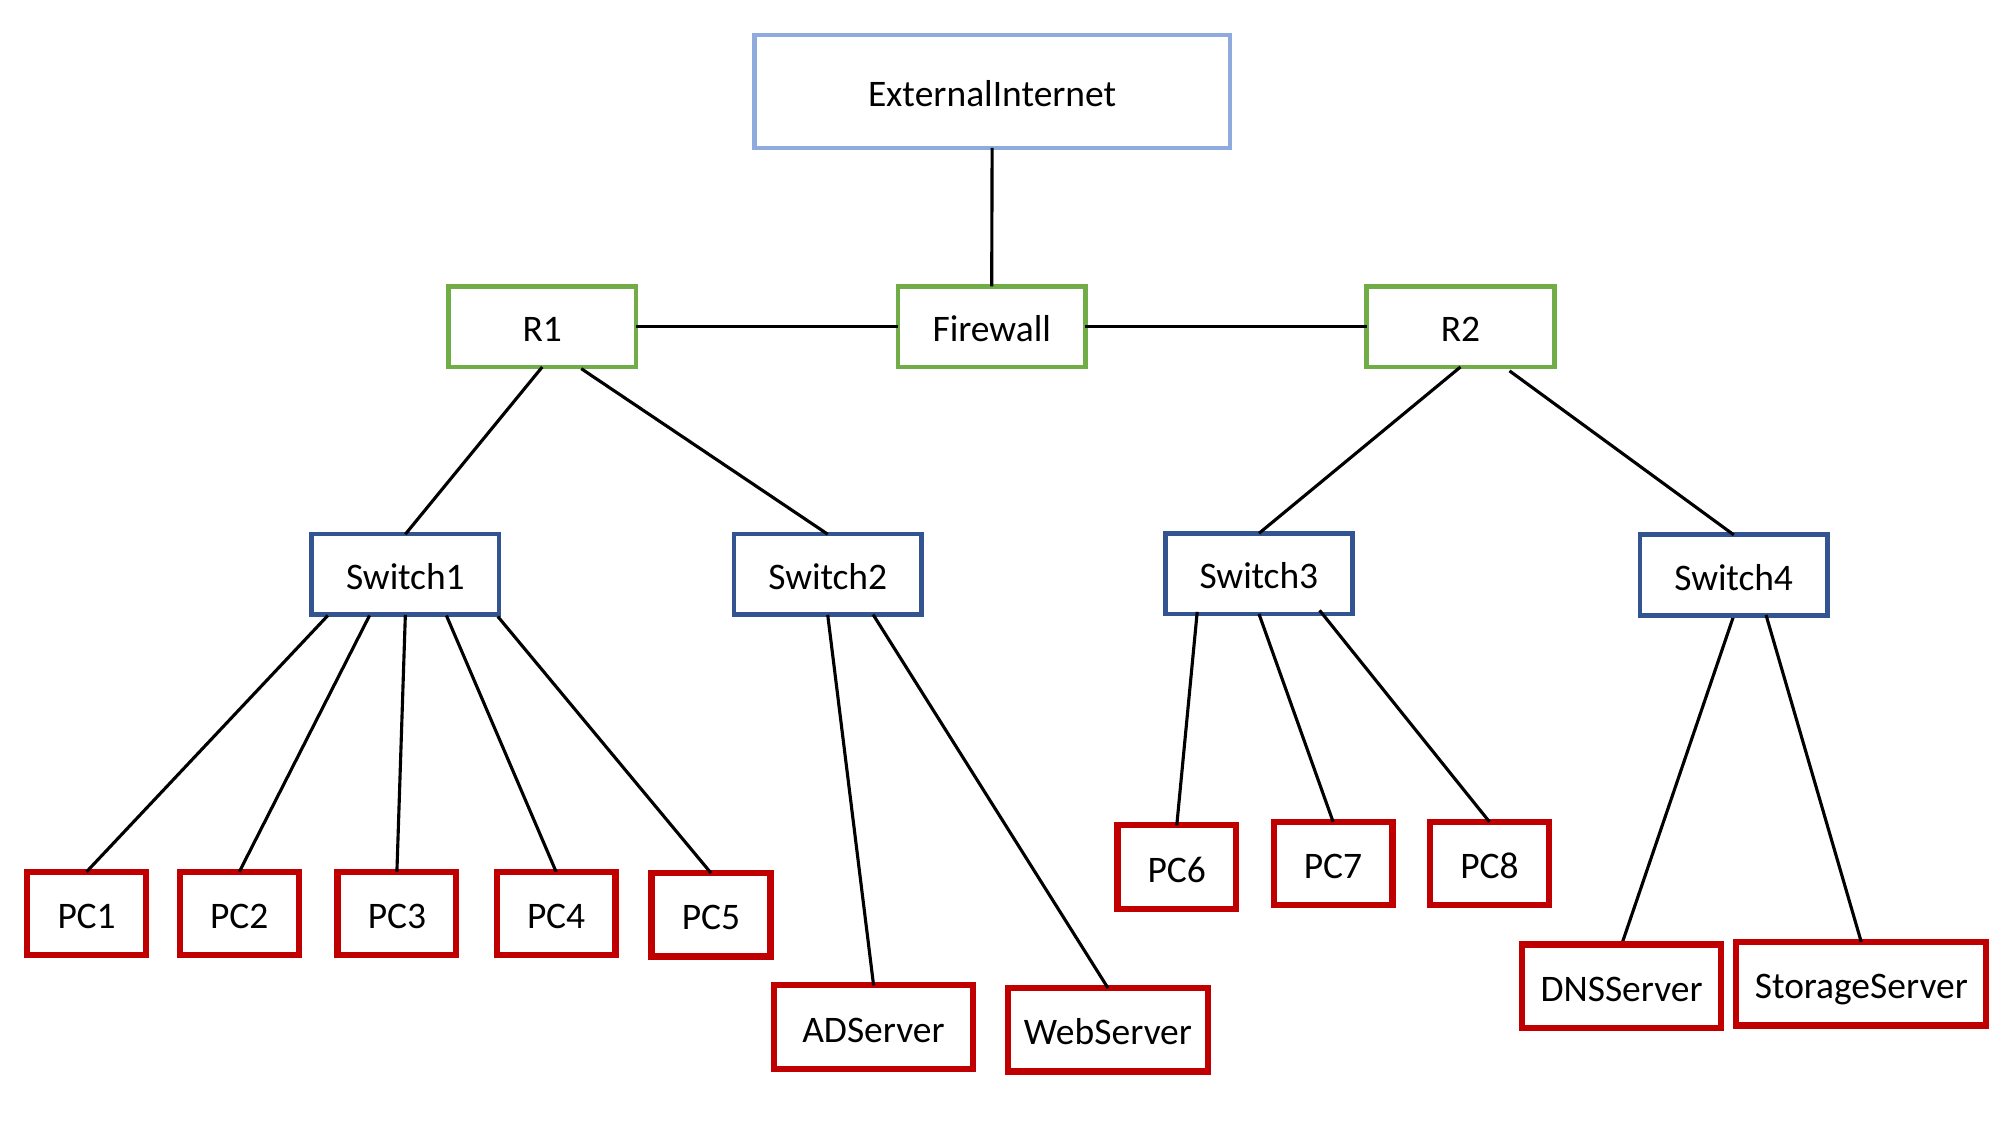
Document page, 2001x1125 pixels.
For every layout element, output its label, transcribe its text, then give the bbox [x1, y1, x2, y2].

text_box Switch4 [1639, 534, 1829, 616]
text_box PC5 [651, 872, 771, 957]
text_box PC1 [26, 871, 147, 956]
text_box ADServer [773, 984, 974, 1070]
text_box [1258, 613, 1319, 822]
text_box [497, 616, 711, 873]
text_box PC6 [1116, 824, 1237, 910]
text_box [1176, 611, 1198, 826]
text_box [1259, 366, 1461, 534]
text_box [239, 615, 370, 872]
text_box Switch3 [1164, 532, 1354, 615]
text_box PC7 [1273, 822, 1394, 906]
text_box ExternalInternet [753, 34, 1231, 149]
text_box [1621, 615, 1734, 945]
text_box StorageServer [1735, 941, 1987, 1026]
text_box Firewall [897, 285, 1086, 368]
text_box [1509, 370, 1734, 535]
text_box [827, 614, 873, 986]
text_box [1766, 614, 1862, 942]
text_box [1319, 610, 1490, 822]
text_box PC4 [496, 872, 617, 956]
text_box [396, 614, 406, 872]
text_box Switch1 [311, 533, 500, 616]
text_box R1 [447, 285, 637, 368]
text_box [86, 615, 239, 872]
text_box PC8 [1429, 821, 1550, 906]
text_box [405, 366, 543, 535]
text_box WebServer [1007, 987, 1209, 1073]
text_box Switch2 [733, 533, 922, 616]
text_box PC3 [336, 871, 457, 956]
text_box R2 [1366, 285, 1555, 368]
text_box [446, 615, 557, 872]
text_box PC2 [179, 872, 300, 956]
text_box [581, 368, 828, 535]
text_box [873, 614, 1109, 989]
text_box DNSServer [1521, 943, 1722, 1029]
